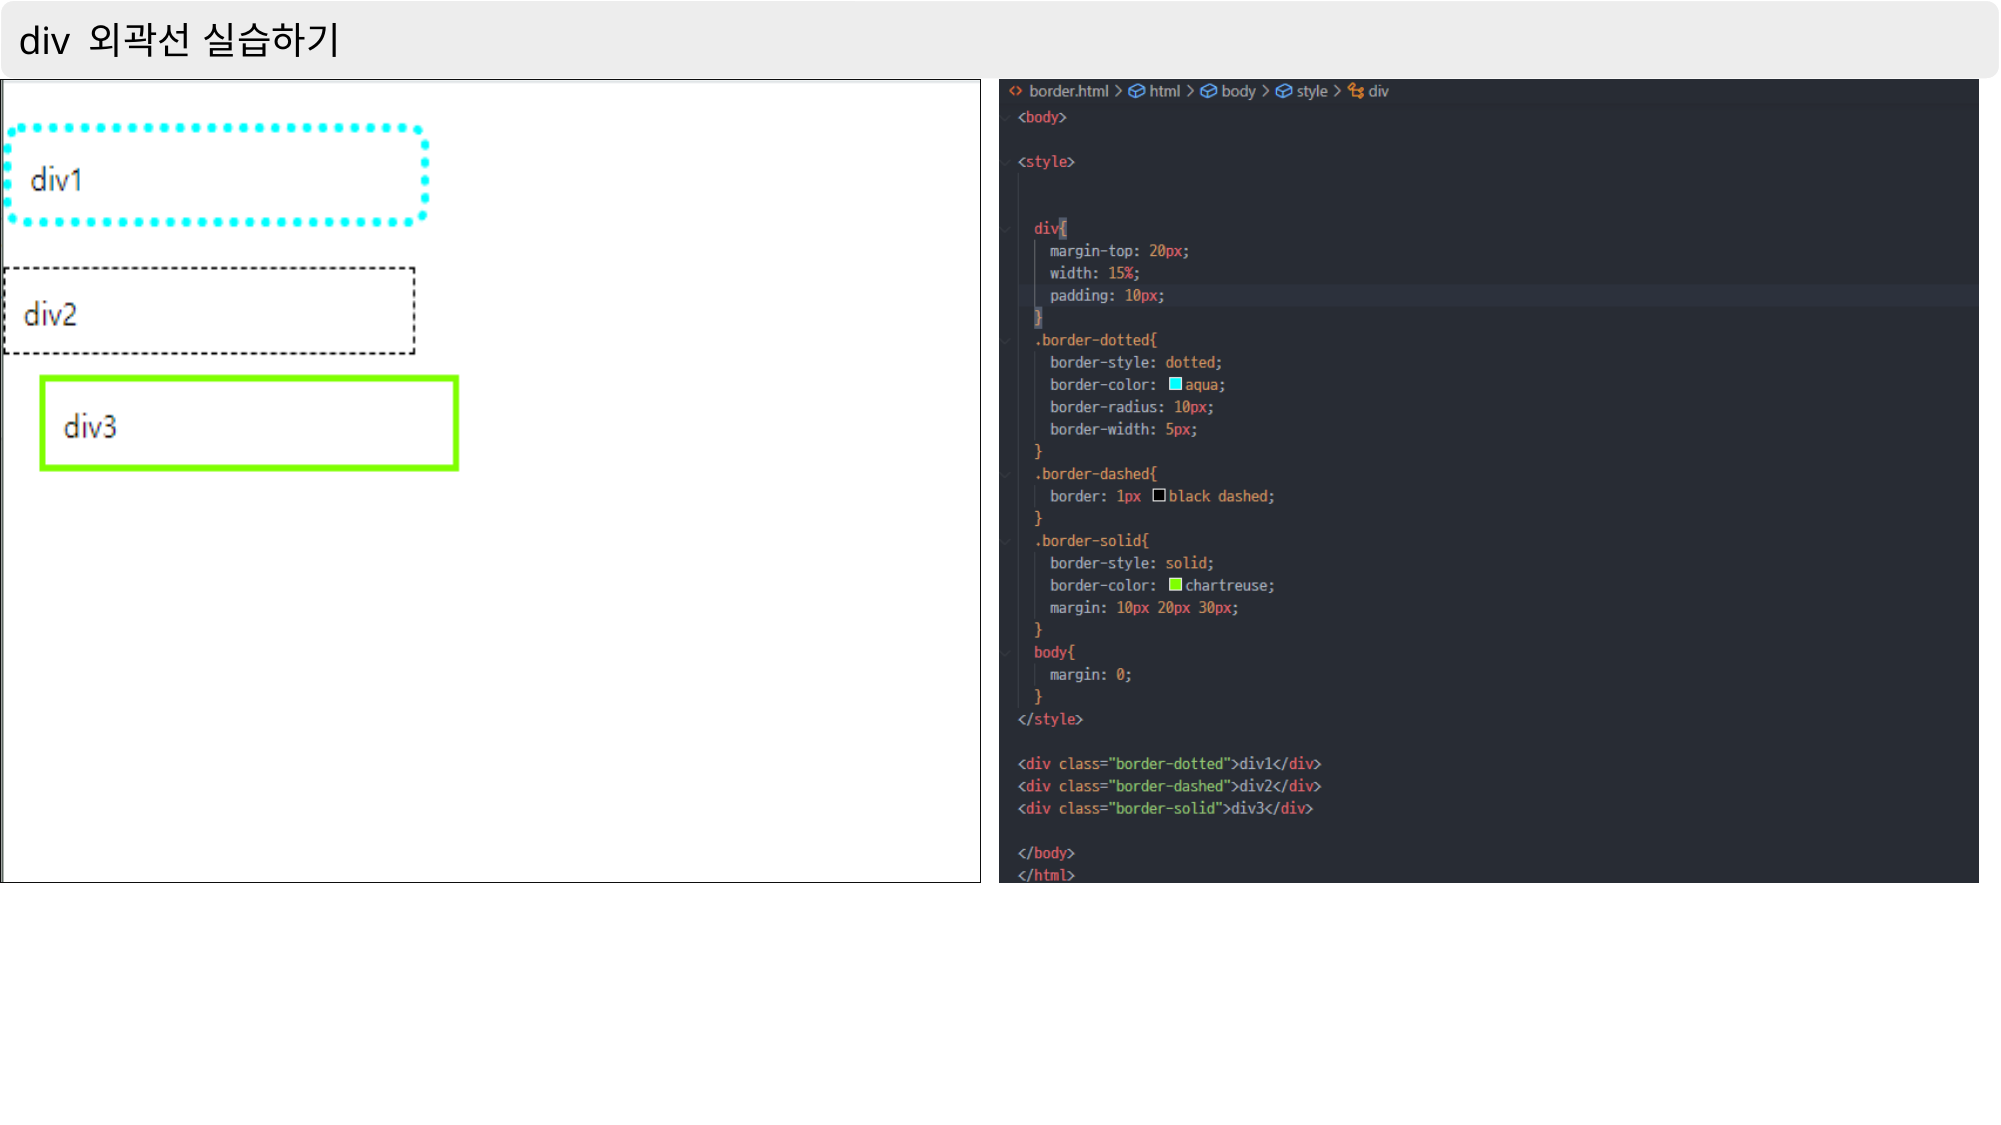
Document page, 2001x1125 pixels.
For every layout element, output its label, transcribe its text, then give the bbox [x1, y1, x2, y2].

picture [0, 79, 981, 883]
picture [999, 79, 1979, 883]
text_box div 외곽선 실습하기 [0, 0, 2000, 81]
